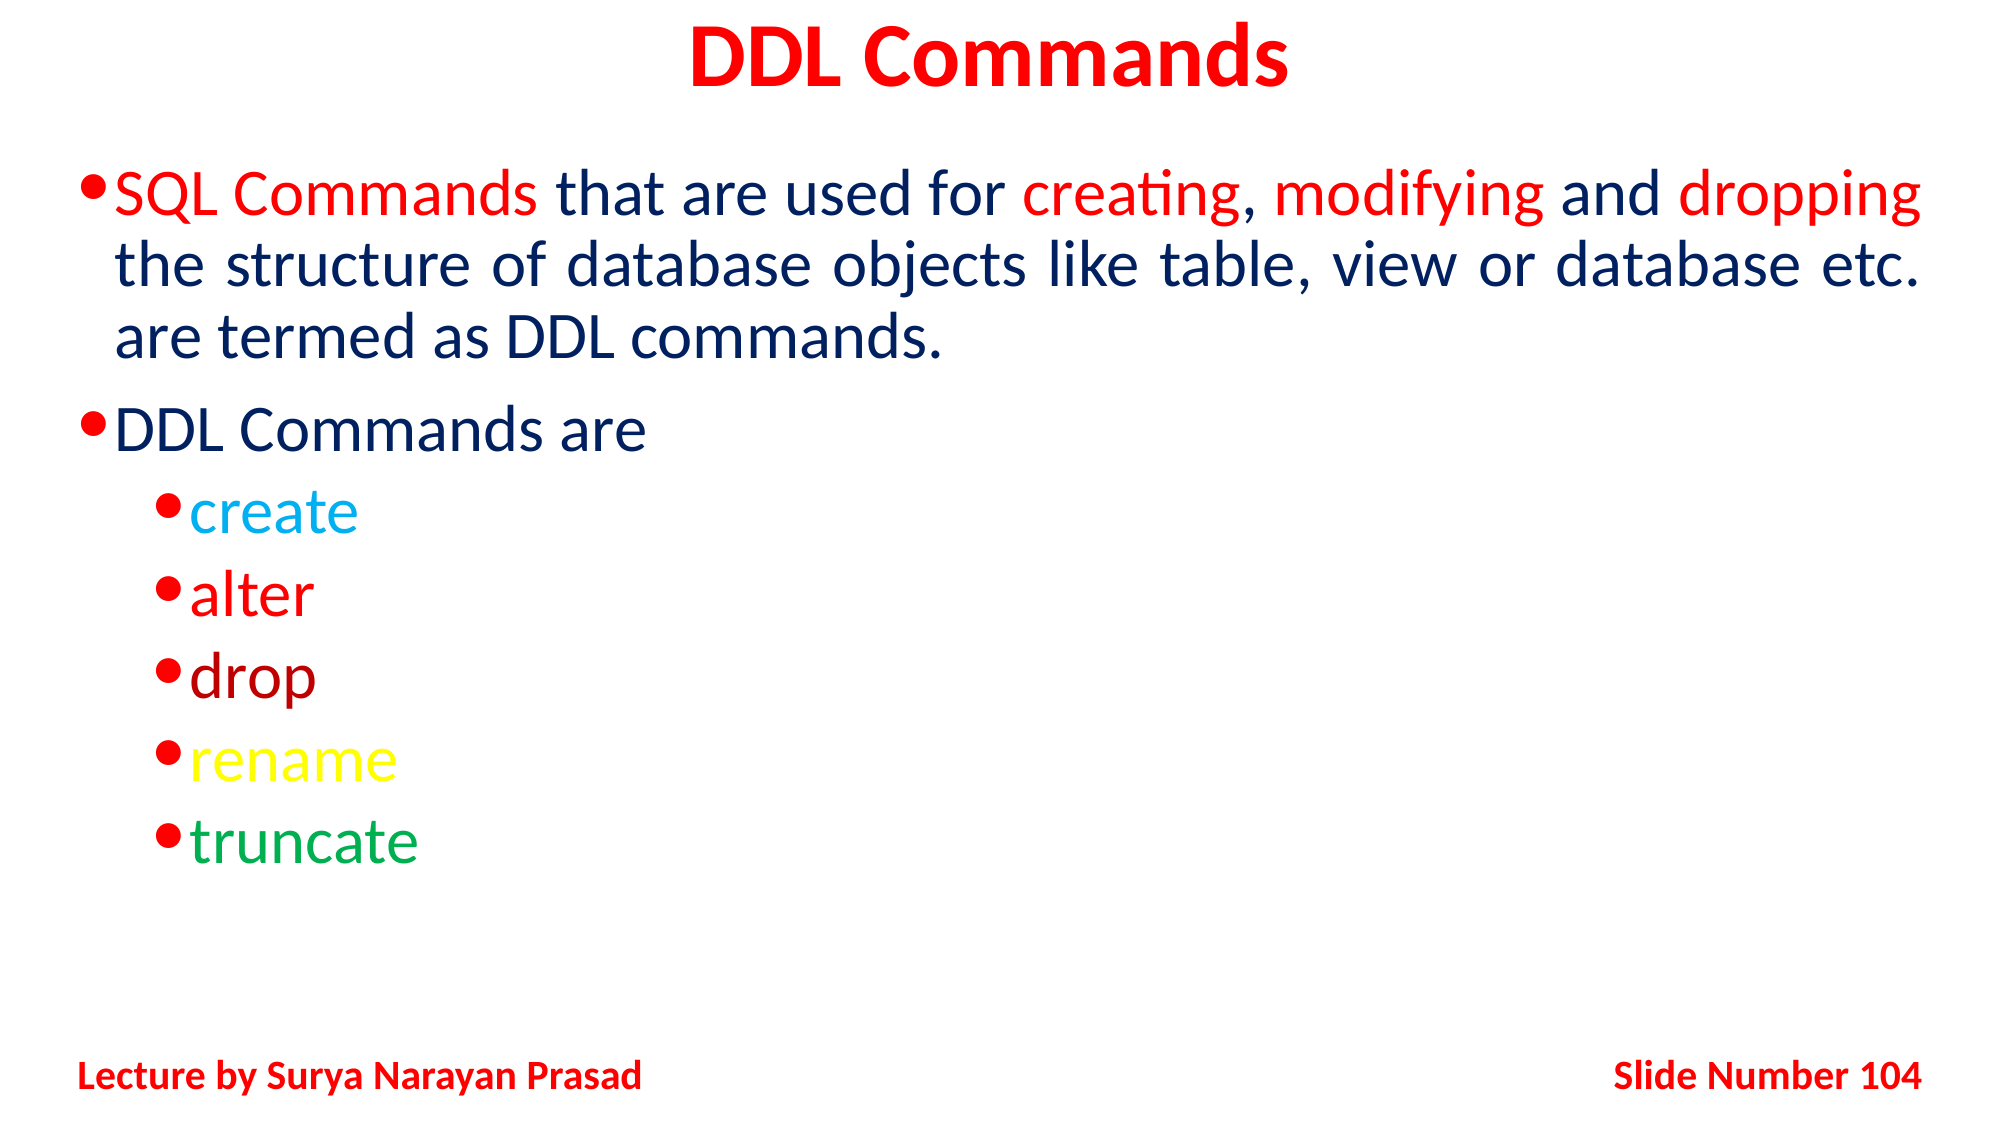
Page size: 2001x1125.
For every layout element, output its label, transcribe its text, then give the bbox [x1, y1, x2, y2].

footer Lecture by Surya Narayan Prasad [62, 1042, 688, 1103]
slide_number Slide Number 104 [1524, 1042, 1938, 1103]
title DDL Commands [0, 0, 2000, 125]
list SQL Commands that are used for creating, modifying and dropping the structure of database objects like table, view or database etc. are termed as DDL commands. DDL Commands are create alter drop rename truncate [62, 149, 1938, 1000]
